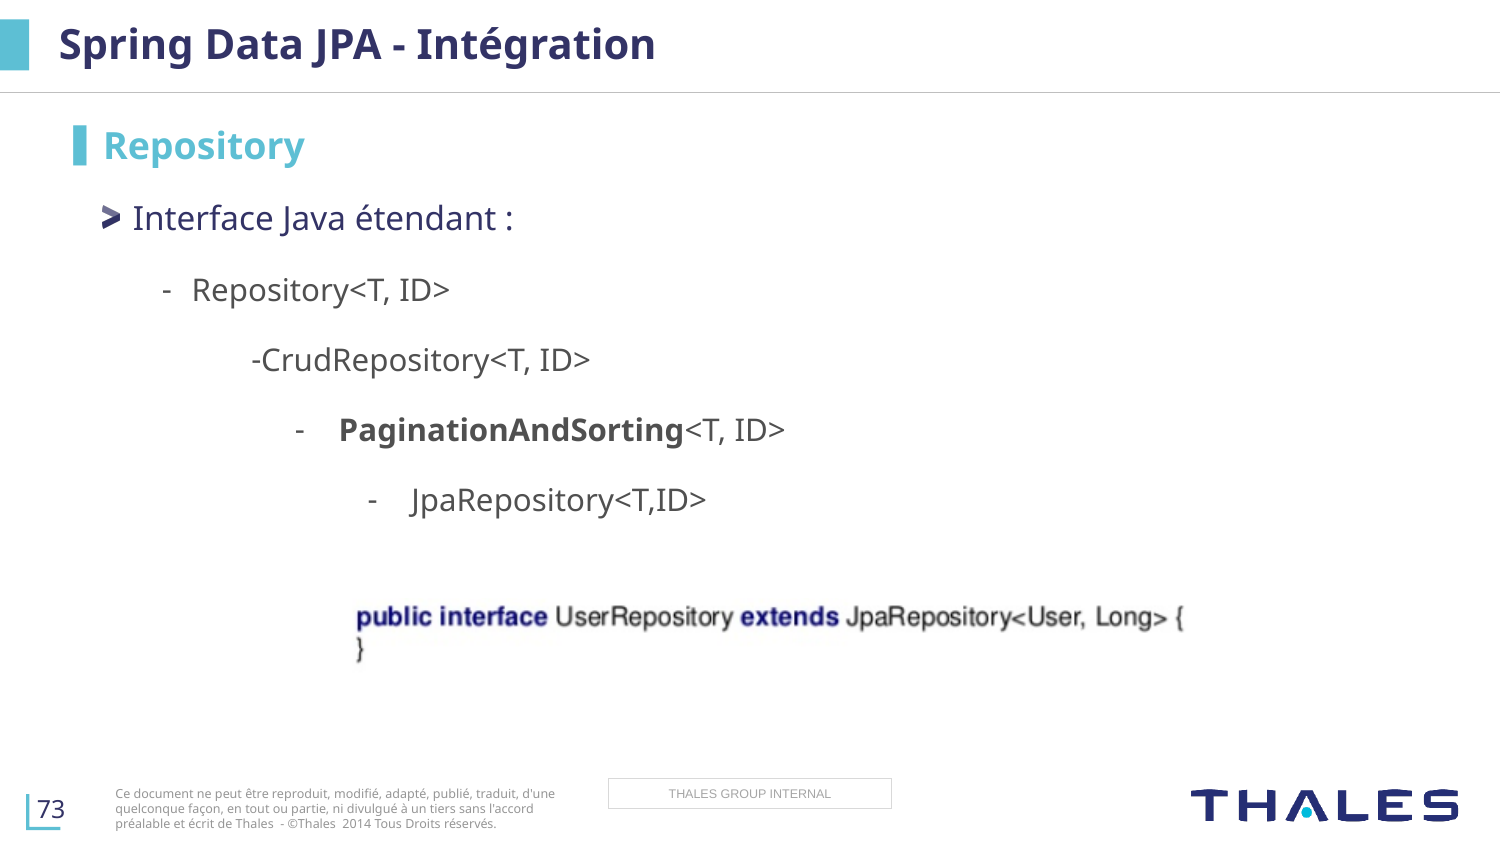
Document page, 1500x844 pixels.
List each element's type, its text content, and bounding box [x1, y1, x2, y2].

title Spring Data JPA - Intégration [43, 0, 1467, 93]
picture [347, 598, 1203, 678]
picture [1183, 778, 1467, 833]
list Repository Interface Java étendant : Repository<T, ID> CrudRepository<T, ID> PaginationAndSorting<T, ID> JpaRepository<T,ID> [29, 114, 1467, 760]
picture [102, 205, 120, 229]
